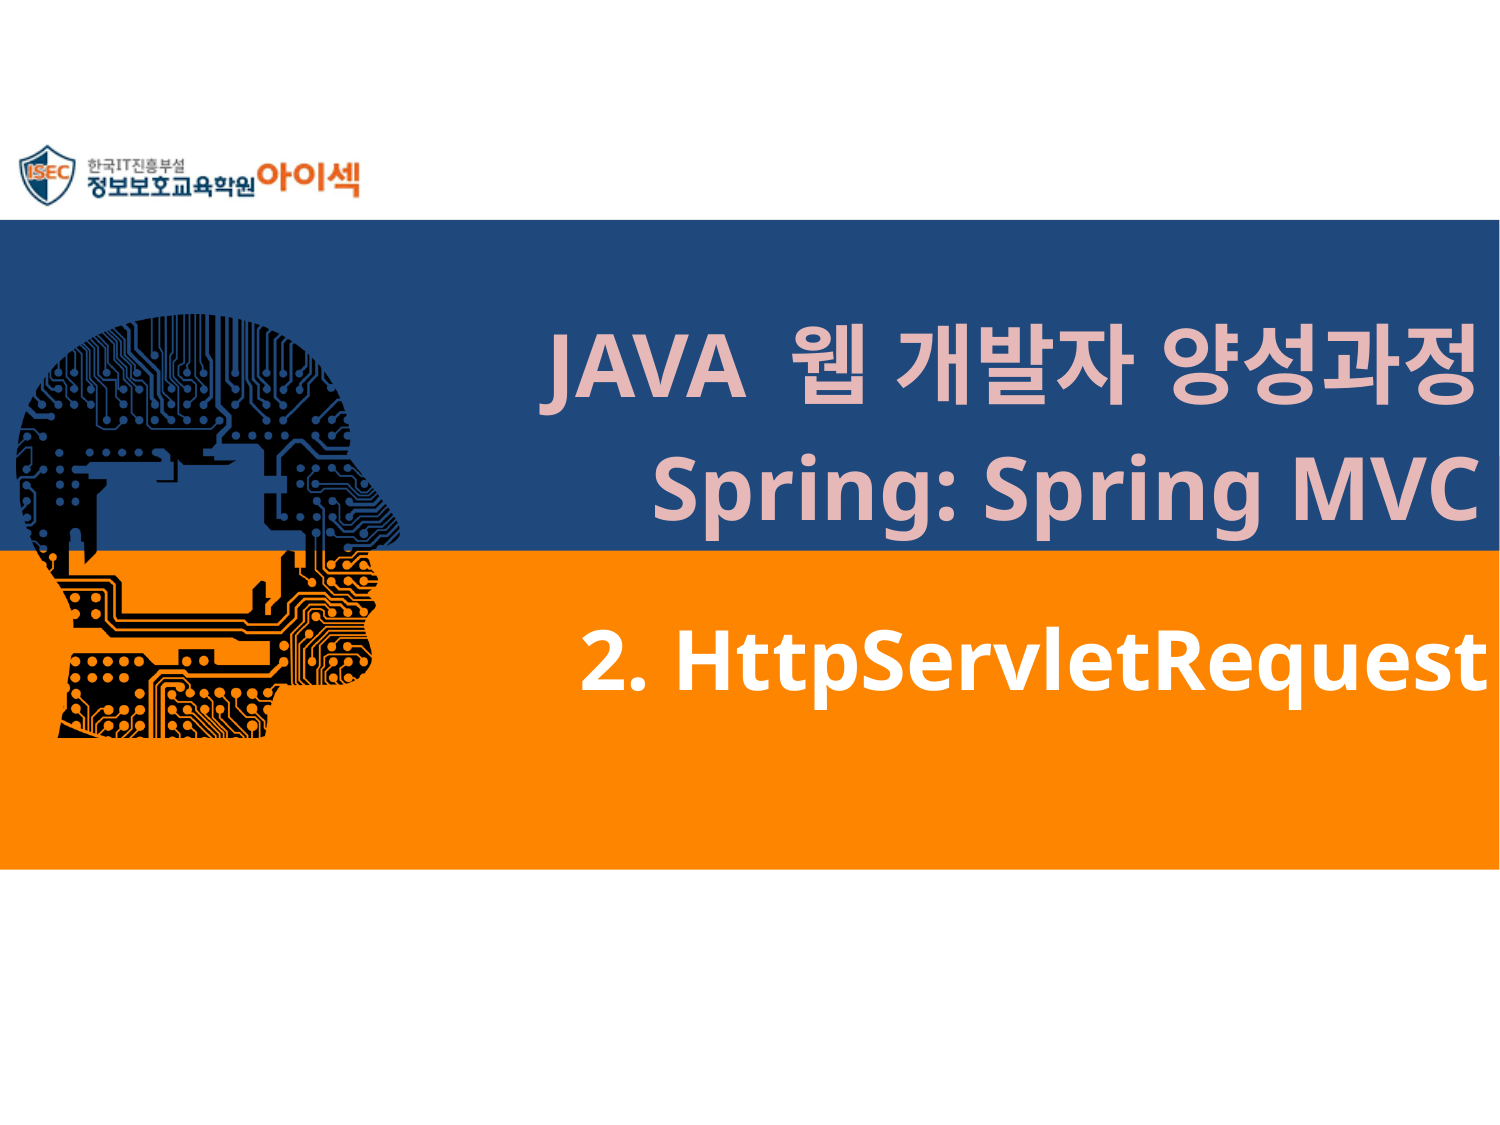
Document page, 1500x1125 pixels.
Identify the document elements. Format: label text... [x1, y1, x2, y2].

picture [16, 314, 400, 574]
picture [0, 28, 400, 219]
subtitle JAVA 웹 개발자 양성과정 Spring: Spring MVC [448, 302, 1499, 504]
title 2. HttpServletRequest [0, 574, 1500, 740]
